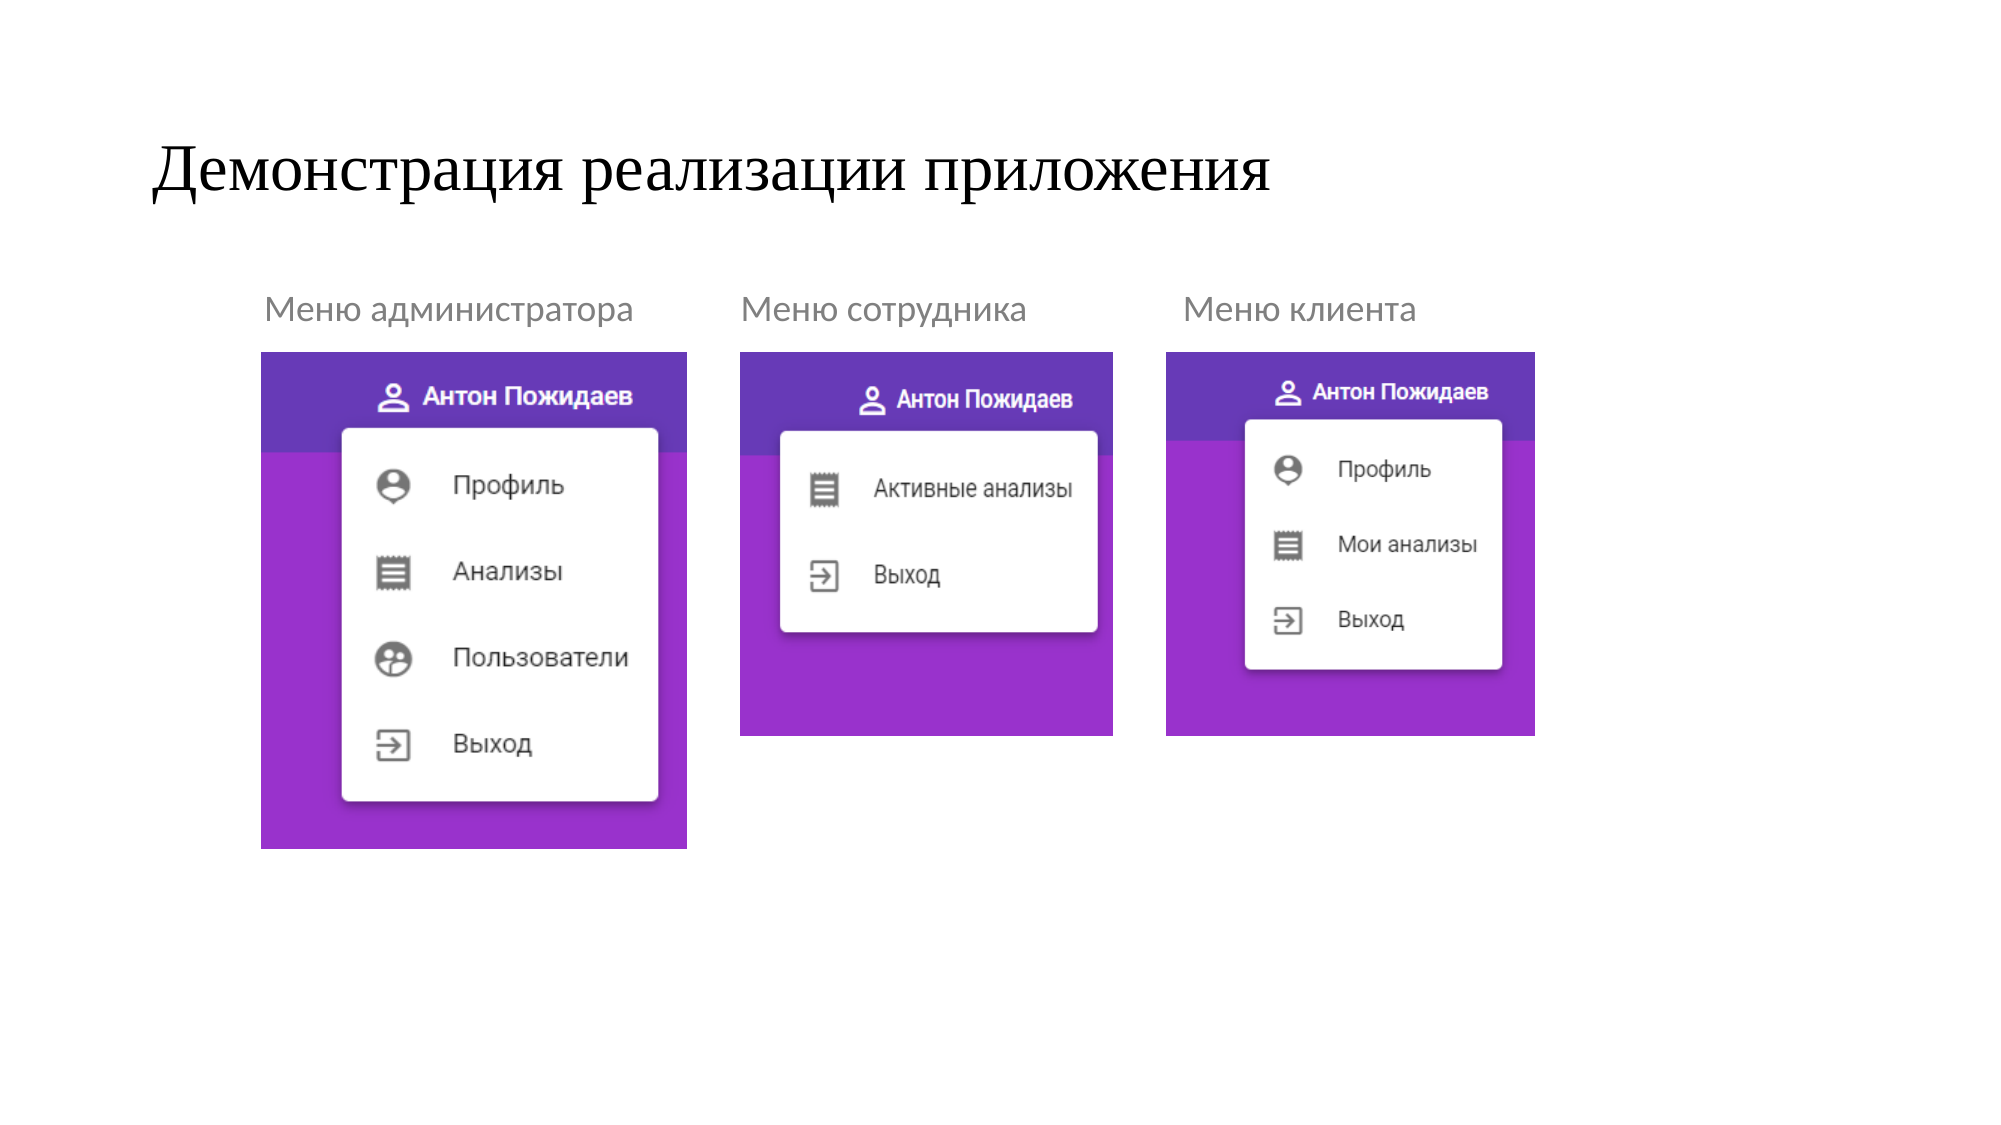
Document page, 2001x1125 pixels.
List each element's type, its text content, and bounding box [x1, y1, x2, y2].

text_box Меню клиента [1168, 276, 1433, 337]
picture [261, 352, 687, 849]
title Демонстрация реализации приложения [137, 59, 1863, 278]
text_box Меню администратора [249, 276, 650, 337]
text_box Меню сотрудника [725, 276, 1043, 337]
picture [740, 352, 1113, 736]
picture [1166, 352, 1535, 736]
